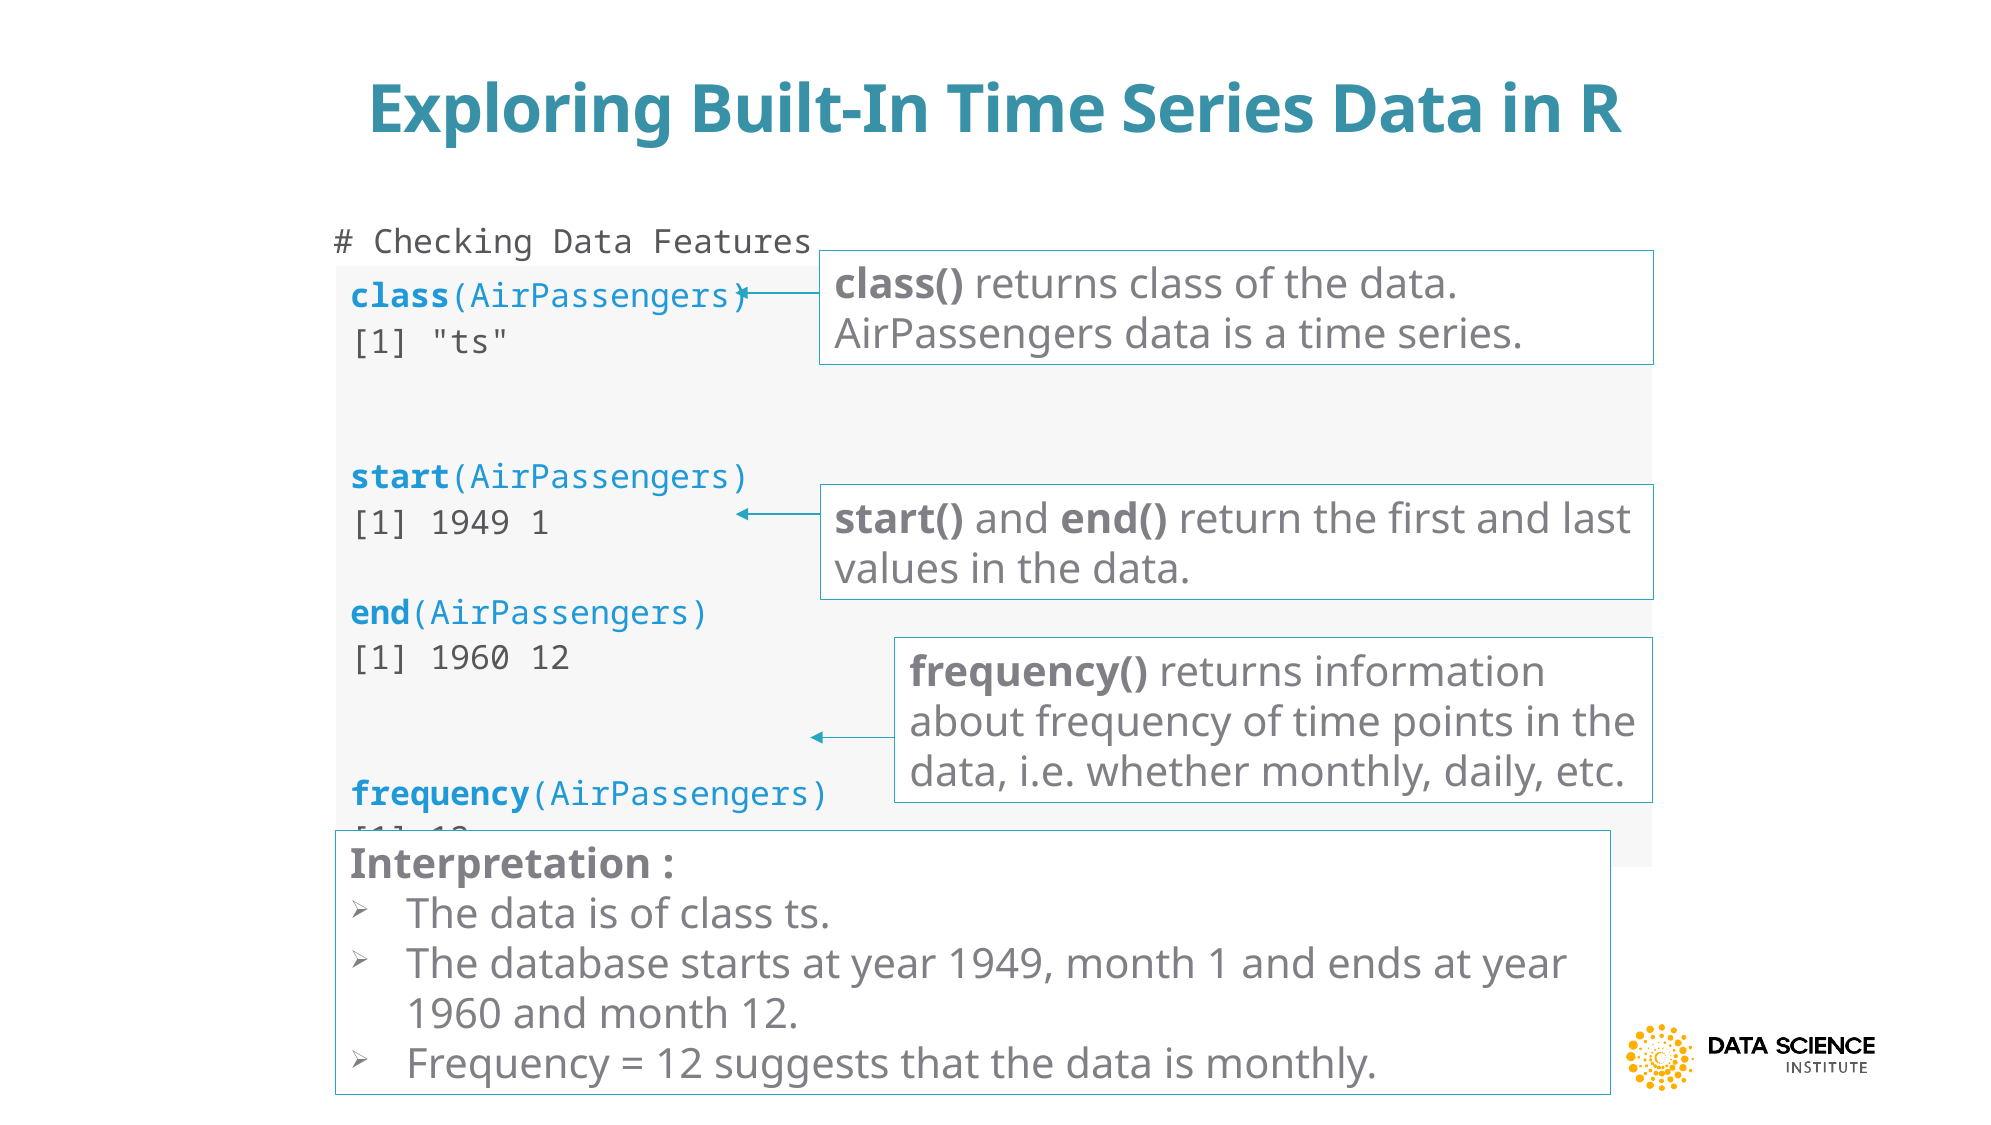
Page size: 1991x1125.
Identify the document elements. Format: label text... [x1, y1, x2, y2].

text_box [735, 484, 1654, 551]
picture [1860, 1062, 1867, 1073]
picture [1828, 1037, 1844, 1054]
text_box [810, 637, 1654, 805]
picture [1626, 1024, 1694, 1091]
picture [1776, 1037, 1808, 1054]
title Exploring Built-In Time Series Data in R [320, 44, 1671, 178]
text_box # Checking Data Features [318, 212, 829, 268]
picture [1839, 1062, 1847, 1073]
picture [1845, 1037, 1862, 1054]
text_box Interpretation : The data is of class ts. The database starts at year 1949, month 1 and ends at year 1960 and month 12. Frequency = 12 suggests that the data is monthly. [335, 829, 1611, 1095]
picture [1804, 1061, 1811, 1073]
table_header class(AirPassengers) [1] "ts" start(AirPassengers) [1] 1949 1 end(AirPassengers) [1] 1960 12 frequency(AirPassengers) [1] 12 [336, 268, 1652, 867]
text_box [735, 249, 1654, 367]
picture [1792, 1062, 1801, 1073]
slide_number 17 [1074, 1095, 1425, 1103]
